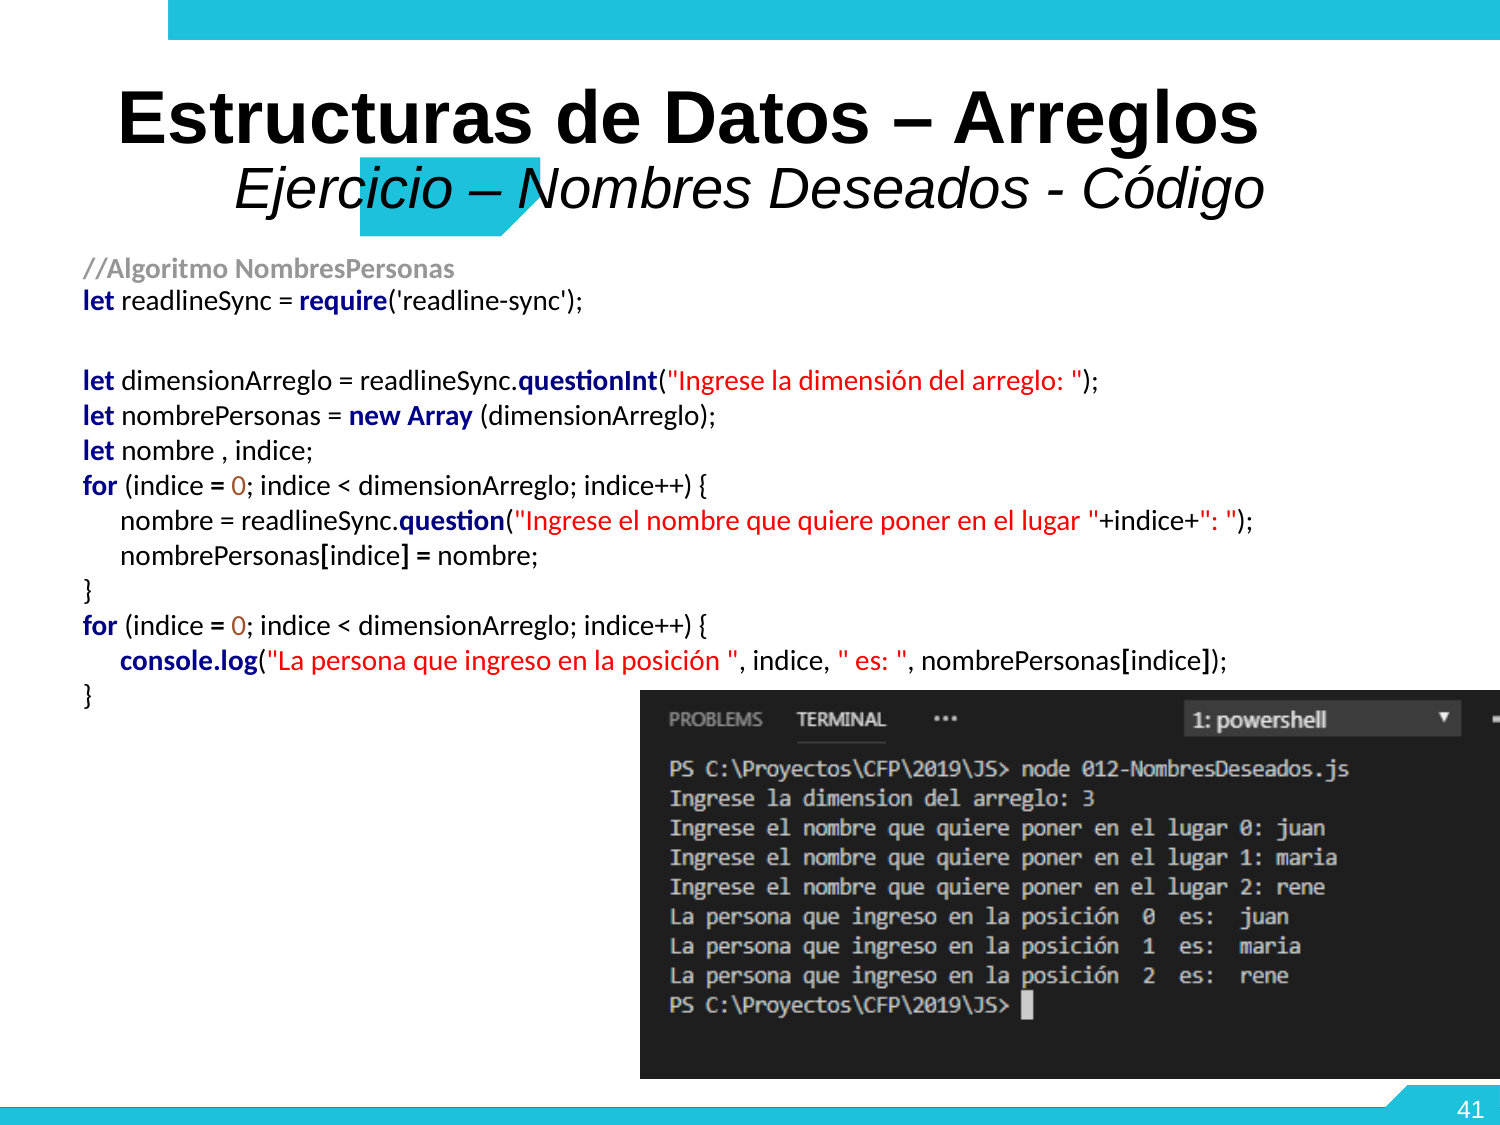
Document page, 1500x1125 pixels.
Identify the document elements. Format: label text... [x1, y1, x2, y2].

text_box //Algoritmo NombresPersonas let readlineSync = require('readline-sync'); let dimensionArreglo = readlineSync.questionInt("Ingrese la dimensión del arreglo: "); let nombrePersonas = new Array (dimensionArreglo); let nombre , indice; for (indice = 0; indice < dimensionArreglo; indice++) { nombre = readlineSync.question("Ingrese el nombre que quiere poner en el lugar "+indice+": "); nombrePersonas[indice] = nombre; } for (indice = 0; indice < dimensionArreglo; indice++) { console.log("La persona que ingreso en la posición ", indice, " es: ", nombrePersonas[indice]); } [67, 246, 1439, 766]
text_box Estructuras de Datos – Arreglos Ejercicio – Nombres Deseados - Código [103, 45, 1397, 246]
picture [639, 689, 1500, 1079]
text_box <number> [1408, 1086, 1500, 1125]
